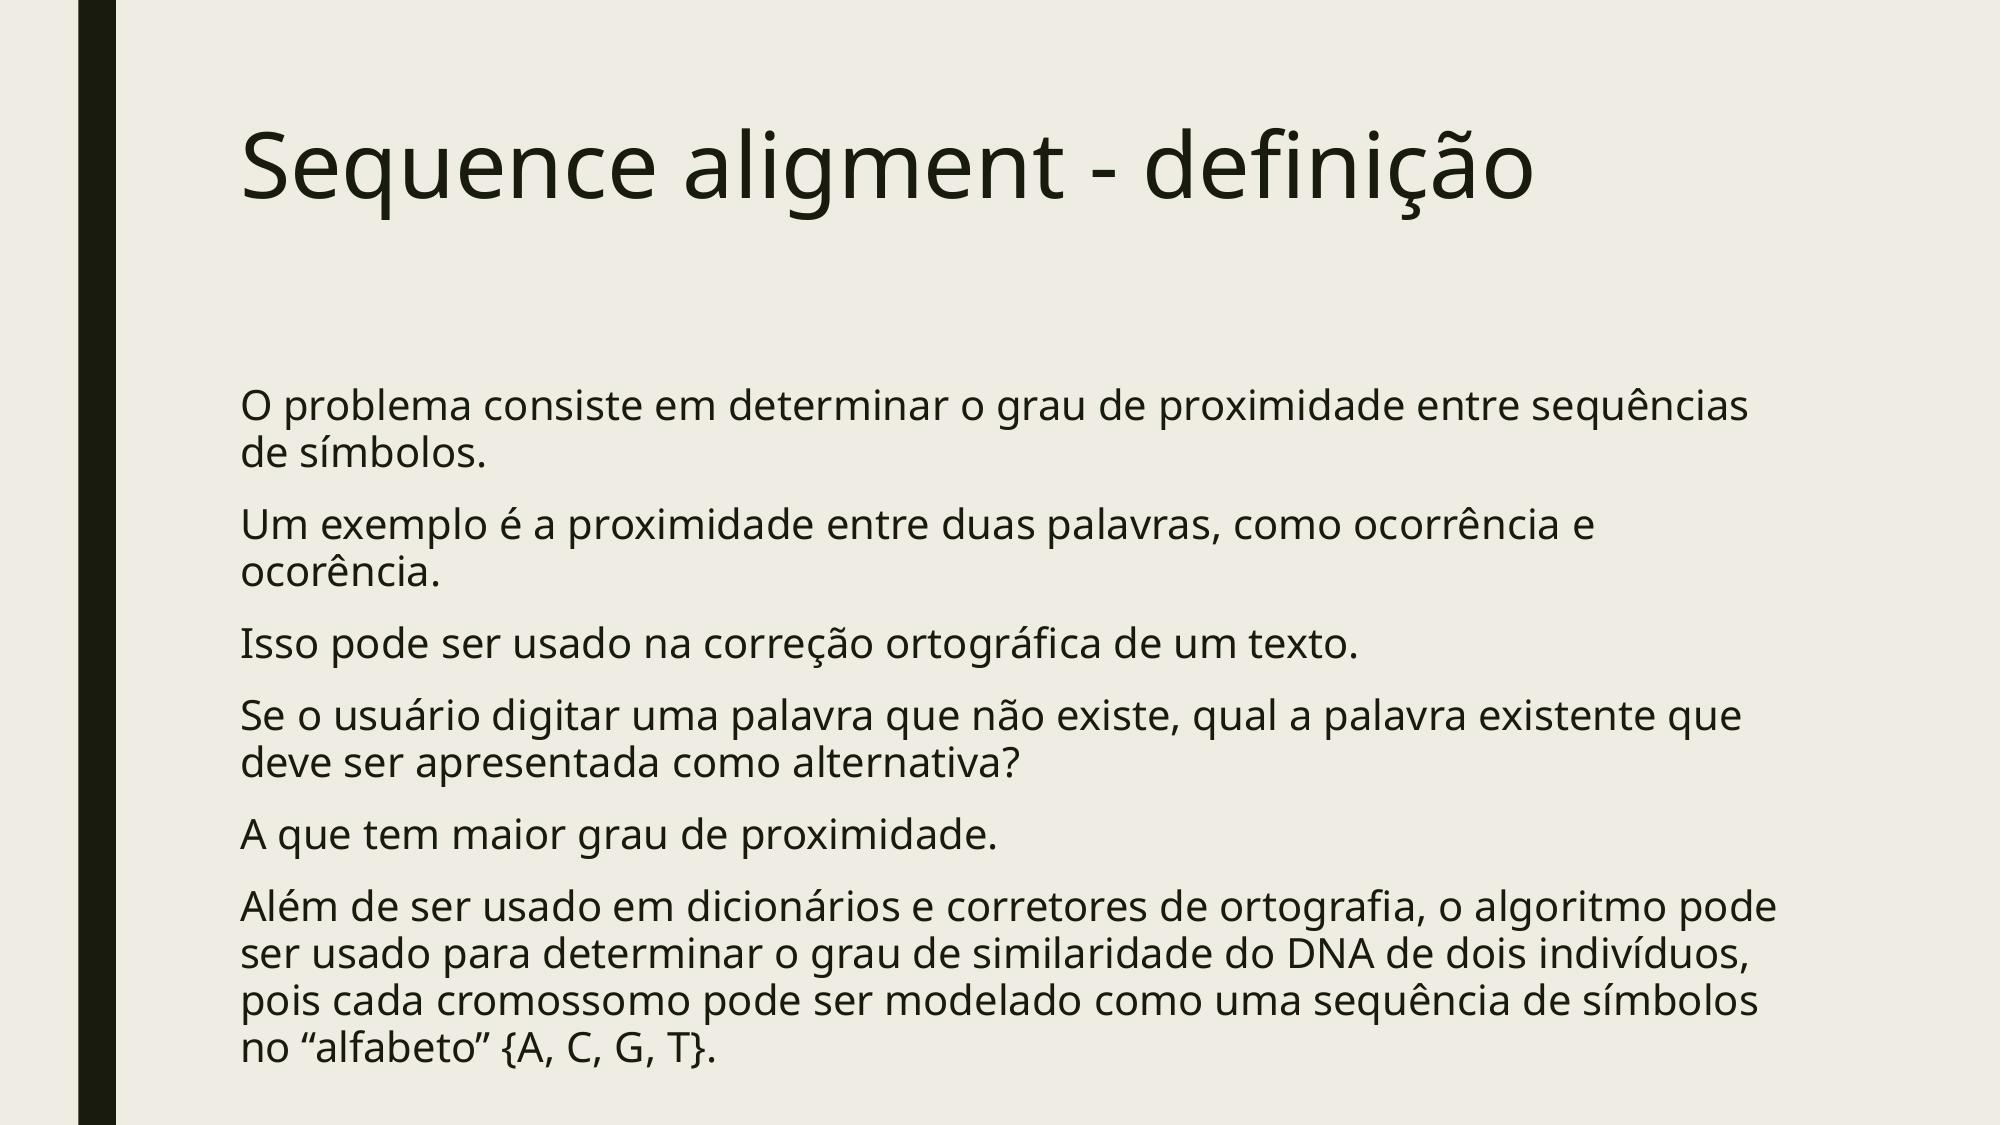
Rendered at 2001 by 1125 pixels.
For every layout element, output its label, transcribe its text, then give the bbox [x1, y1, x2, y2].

list O problema consiste em determinar o grau de proximidade entre sequências de símbolos. Um exemplo é a proximidade entre duas palavras, como ocorrência e ocorência. Isso pode ser usado na correção ortográfica de um texto. Se o usuário digitar uma palavra que não existe, qual a palavra existente que deve ser apresentada como alternativa? A que tem maior grau de proximidade. Além de ser usado em dicionários e corretores de ortografia, o algoritmo pode ser usado para determinar o grau de similaridade do DNA de dois indivíduos, pois cada cromossomo pode ser modelado como uma sequência de símbolos no “alfabeto” {A, C, G, T}. [225, 375, 1800, 963]
title Sequence aligment - definição [225, 112, 1800, 357]
